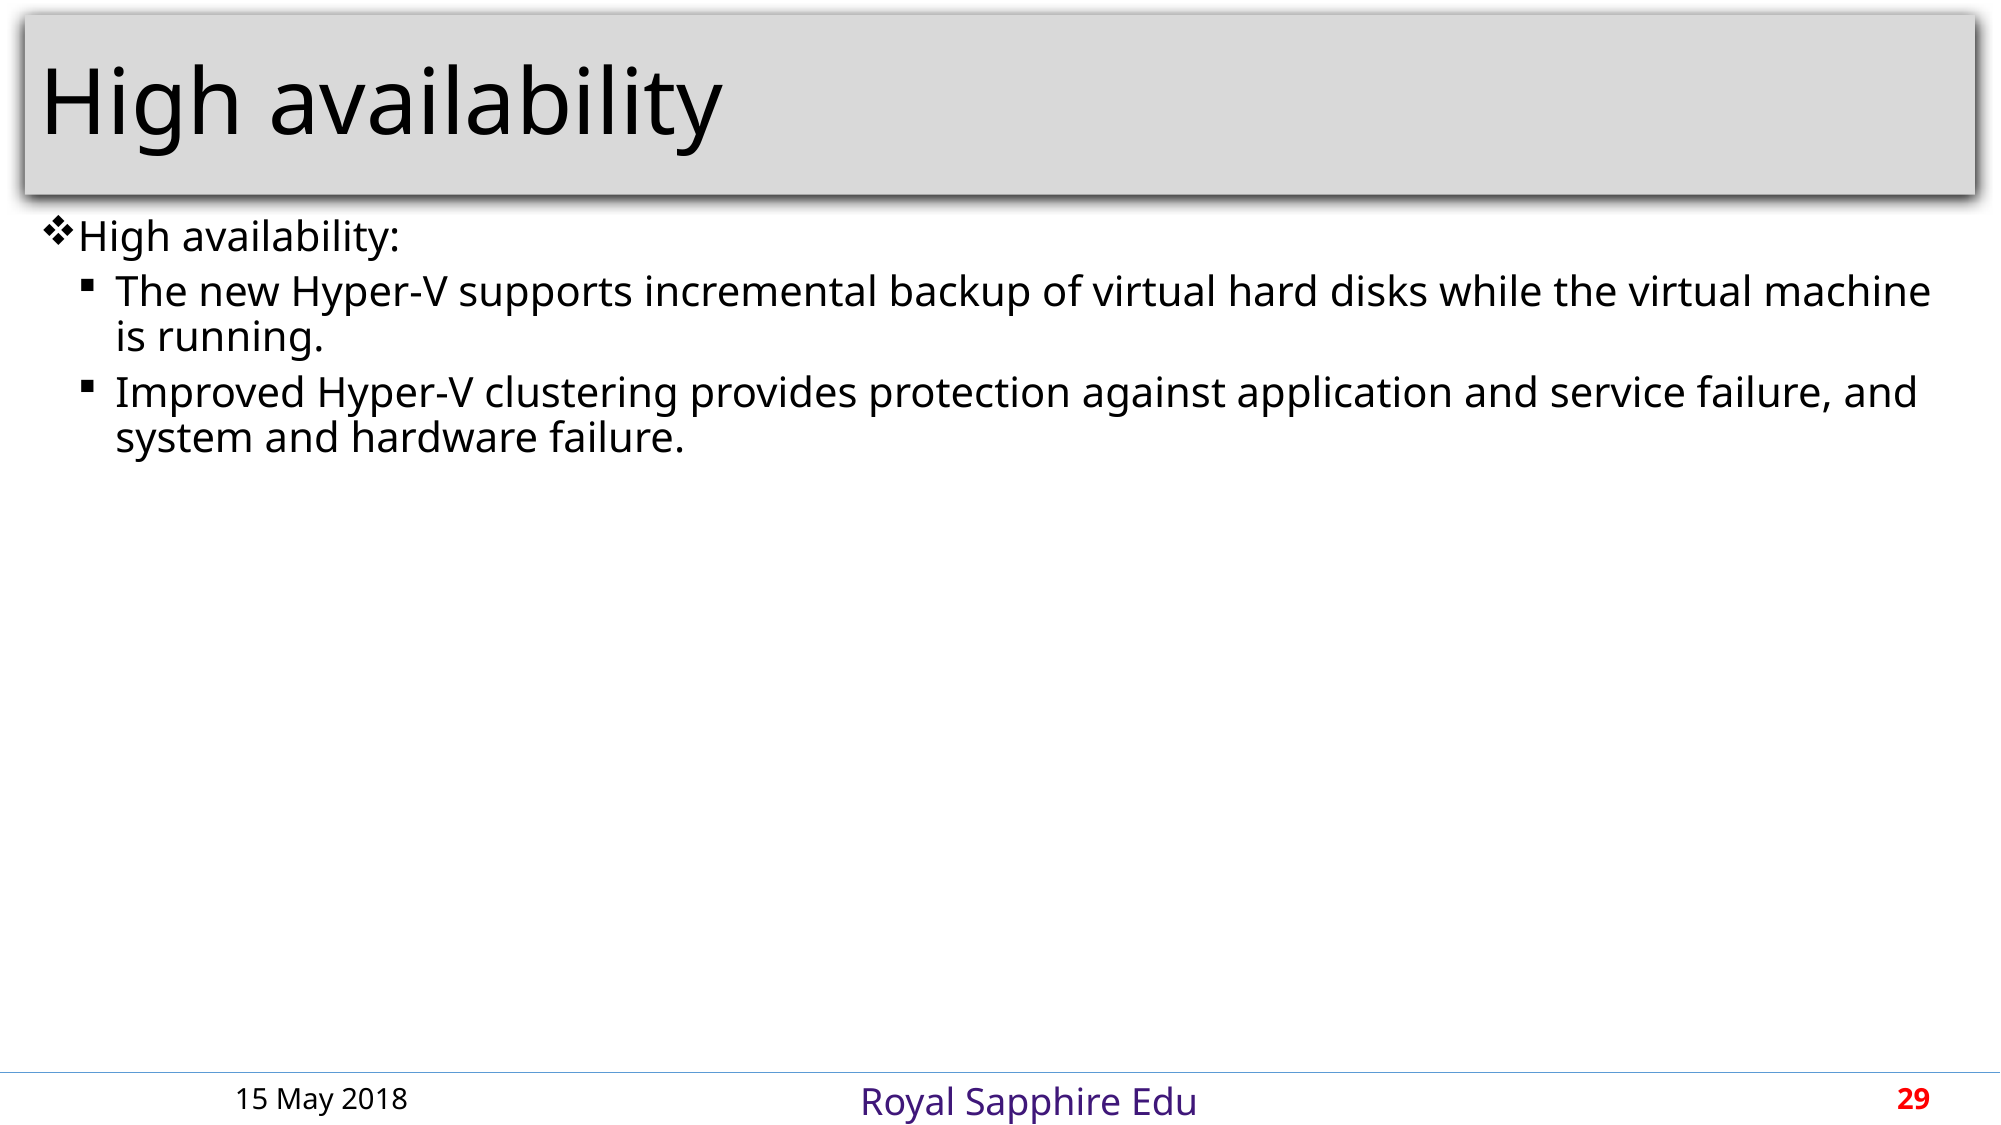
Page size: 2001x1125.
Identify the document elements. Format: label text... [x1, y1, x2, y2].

list High availability: The new Hyper-V supports incremental backup of virtual hard disks while the virtual machine is running. Improved Hyper-V clustering provides protection against application and service failure, and system and hardware failure. [24, 208, 1975, 1063]
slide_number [220, 1072, 671, 1115]
slide_number 29 [1495, 1072, 1946, 1115]
title High availability [24, 14, 1975, 195]
